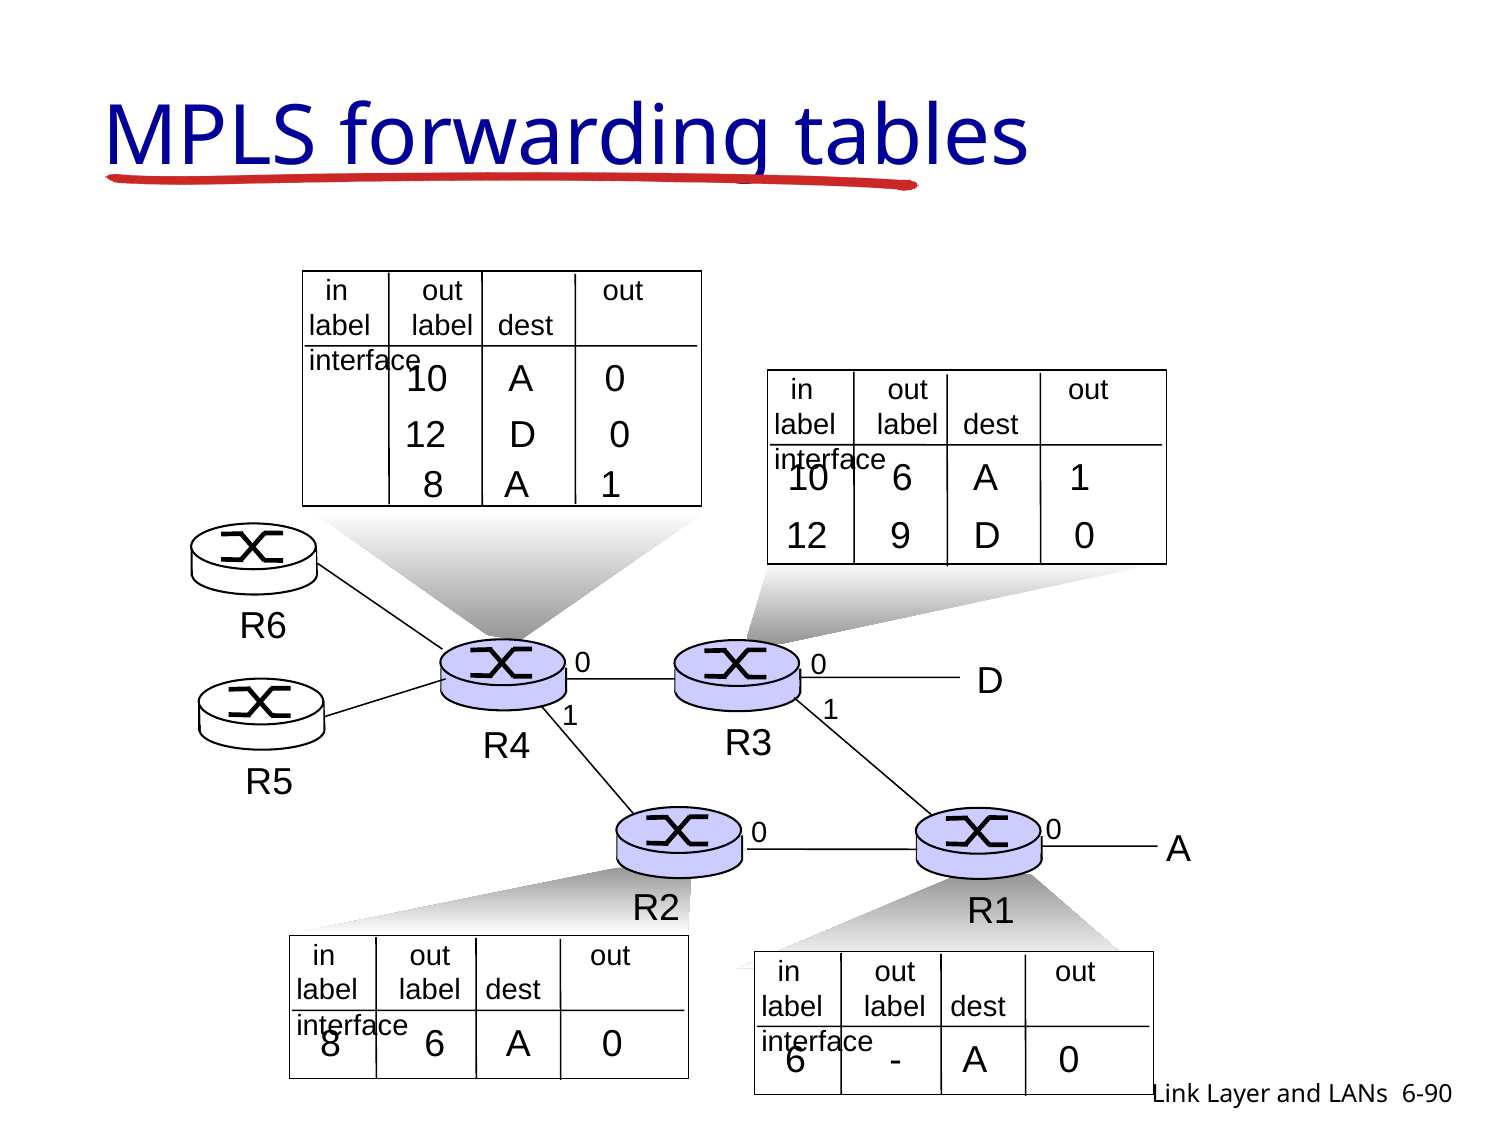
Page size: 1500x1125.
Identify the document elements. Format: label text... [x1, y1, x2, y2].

text_box [799, 884, 1109, 942]
text_box 0 [805, 678, 842, 688]
text_box in out out label label dest interface [294, 263, 712, 384]
text_box [694, 384, 702, 507]
text_box [746, 574, 1108, 638]
text_box D [961, 648, 1019, 709]
text_box R1 [952, 887, 1030, 939]
slide_number 6-90 [1387, 1069, 1478, 1115]
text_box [759, 362, 1178, 567]
text_box [302, 384, 307, 507]
text_box A [1151, 816, 1206, 876]
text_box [440, 639, 567, 711]
text_box 0 [1030, 803, 1077, 853]
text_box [198, 678, 325, 750]
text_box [616, 806, 743, 879]
text_box 10 A 0 [307, 346, 388, 402]
text_box 0 [743, 806, 783, 856]
text_box 1 [547, 688, 594, 739]
text_box [329, 869, 617, 926]
text_box 10 A 0 [576, 346, 699, 407]
text_box 12 D 0 [305, 402, 482, 452]
text_box R6 [224, 603, 303, 654]
text_box R3 [709, 720, 788, 771]
text_box R4 [468, 719, 546, 774]
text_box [915, 807, 1042, 880]
text_box 8 A 1 [303, 452, 694, 513]
text_box 1 [807, 683, 854, 733]
text_box 0 [559, 635, 606, 686]
text_box R2 [617, 886, 696, 926]
title MPLS forwarding tables [87, 37, 1363, 225]
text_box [674, 639, 801, 712]
text_box 12 D 0 [483, 402, 575, 452]
text_box 10 A 0 [389, 346, 482, 402]
picture [102, 167, 928, 197]
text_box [190, 523, 318, 595]
text_box 10 A 0 [483, 346, 575, 402]
footer Link Layer and LANs [1045, 1069, 1404, 1110]
text_box 12 D 0 [576, 402, 697, 463]
text_box 0 [795, 637, 842, 677]
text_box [281, 928, 700, 1081]
text_box [313, 509, 709, 637]
text_box R5 [230, 758, 308, 810]
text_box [746, 944, 1165, 1097]
